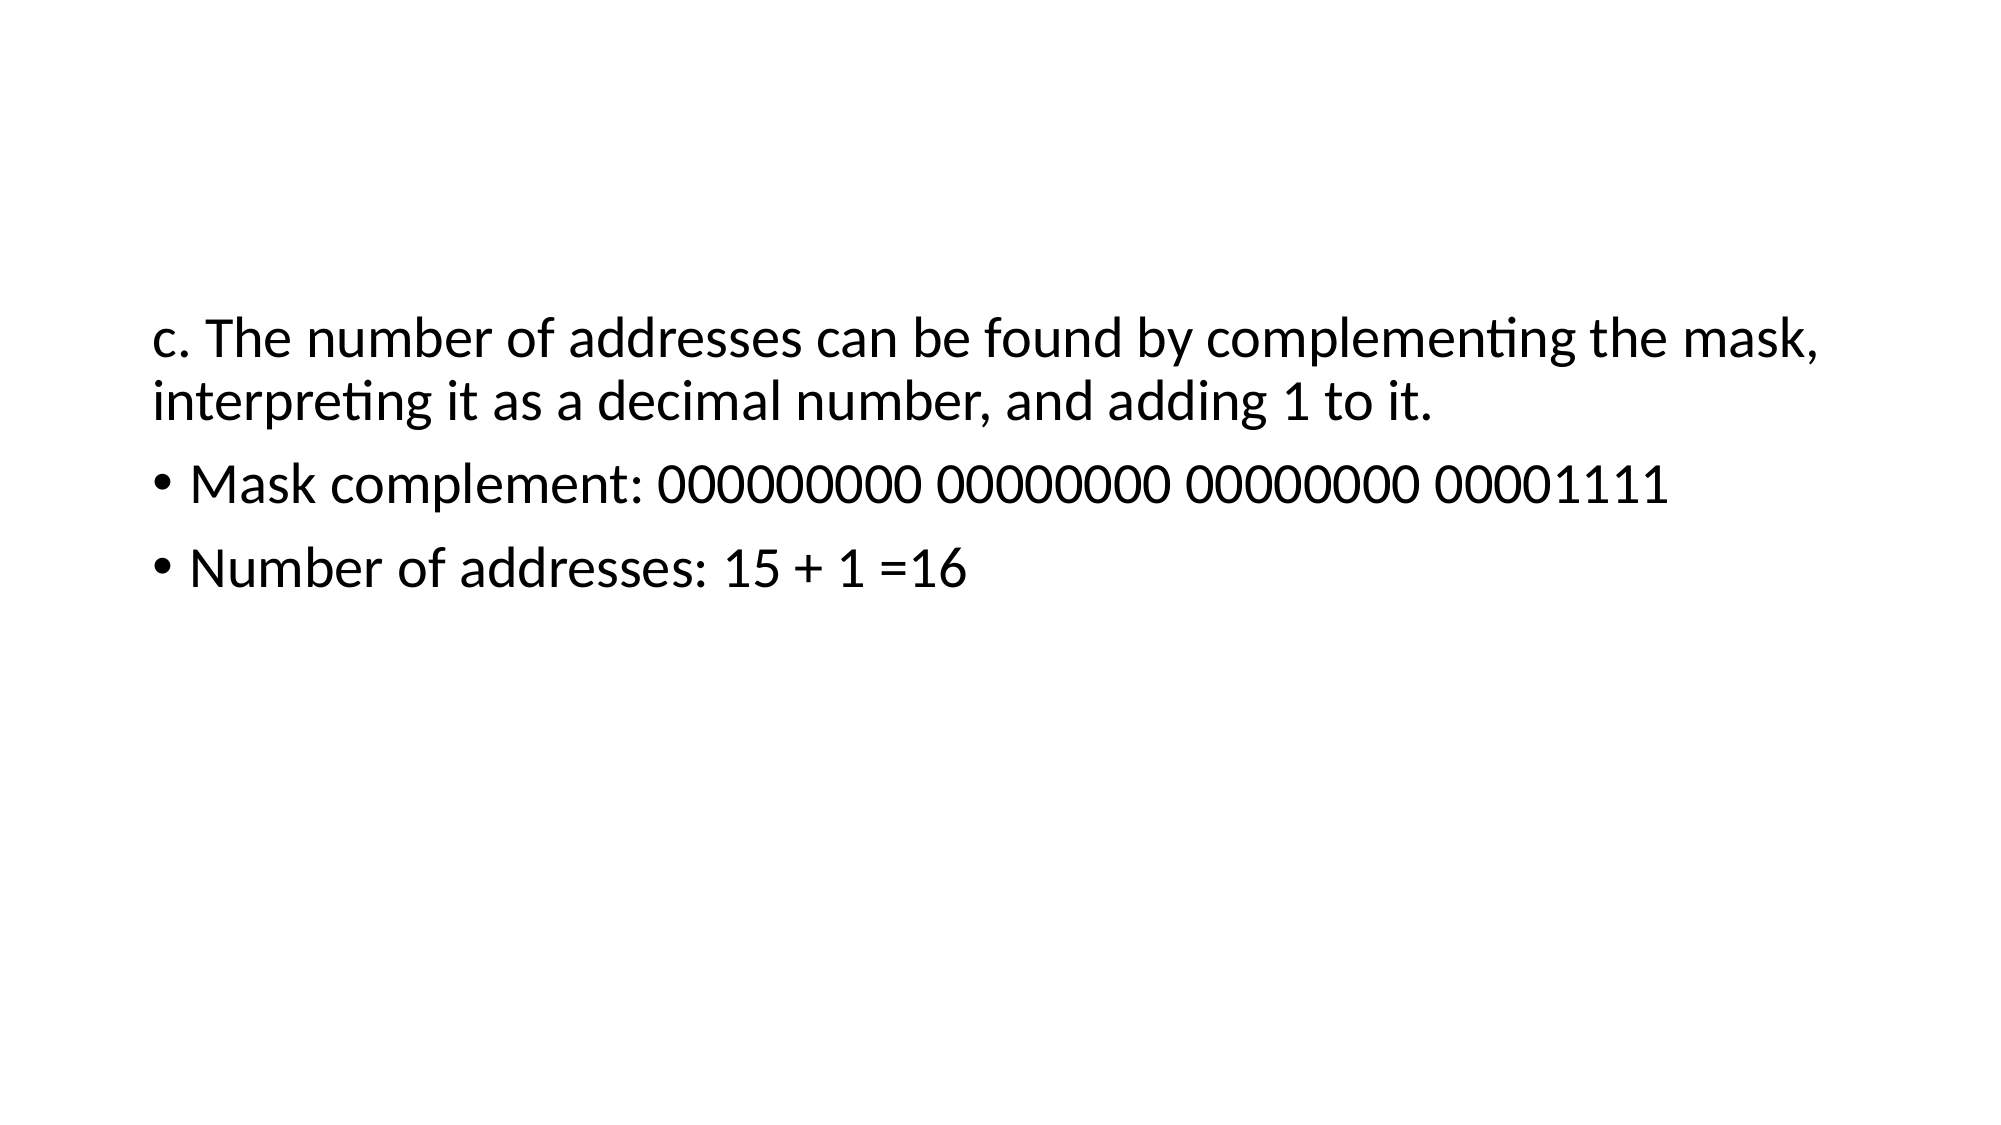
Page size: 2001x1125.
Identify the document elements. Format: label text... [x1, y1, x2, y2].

list c. The number of addresses can be found by complementing the mask, interpreting it as a decimal number, and adding 1 to it. Mask complement: 000000000 00000000 00000000 00001111 Number of addresses: 15 + 1 =16 [137, 299, 1863, 1014]
